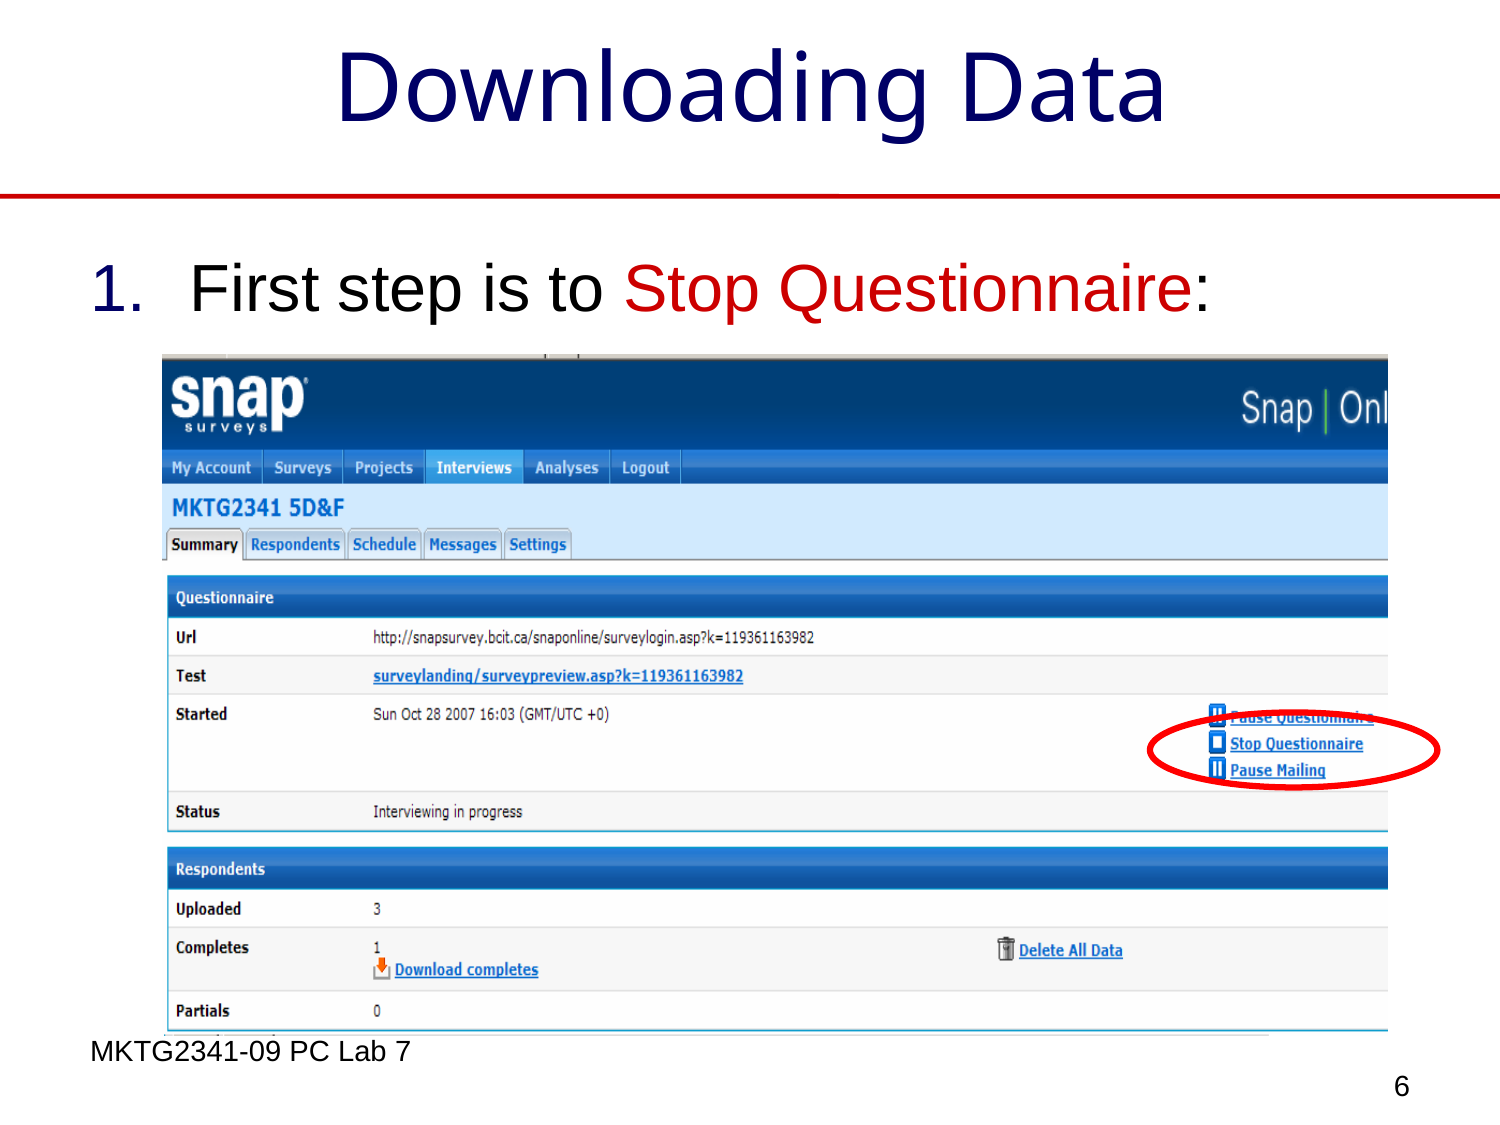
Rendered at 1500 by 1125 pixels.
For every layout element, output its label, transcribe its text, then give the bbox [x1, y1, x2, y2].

list First step is to Stop Questionnaire: [74, 237, 1500, 1006]
title Downloading Data [76, 0, 1428, 188]
picture [162, 353, 1388, 1036]
slide_number 6 [1074, 1024, 1426, 1103]
slide_number MKTG2341-09 PC Lab 7 [74, 1024, 585, 1103]
text_box [1391, 722, 1438, 778]
